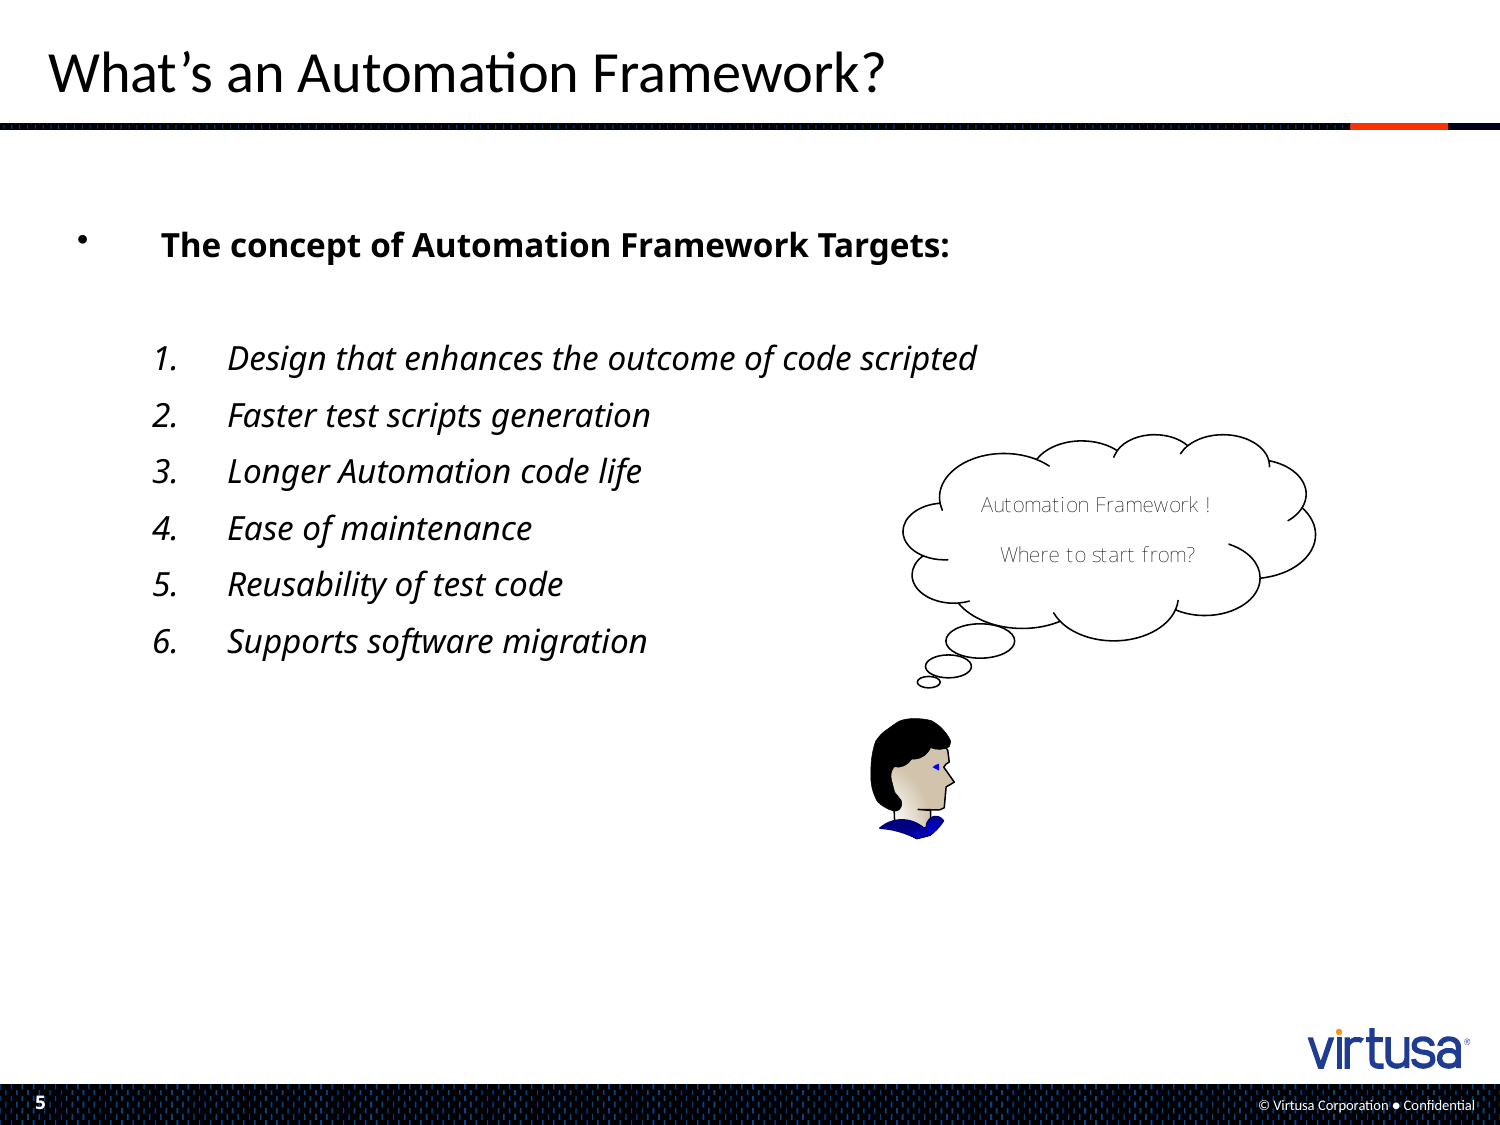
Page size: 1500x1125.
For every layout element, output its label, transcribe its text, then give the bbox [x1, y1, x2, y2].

title What’s an Automation Framework? [48, 16, 1454, 105]
picture [0, 123, 1500, 130]
text_box The concept of Automation Framework Targets: Design that enhances the outcome of code scripted Faster test scripts generation Longer Automation code life Ease of maintenance Reusability of test code Supports software migration [62, 149, 1413, 717]
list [867, 431, 1319, 842]
picture [0, 1084, 1500, 1125]
